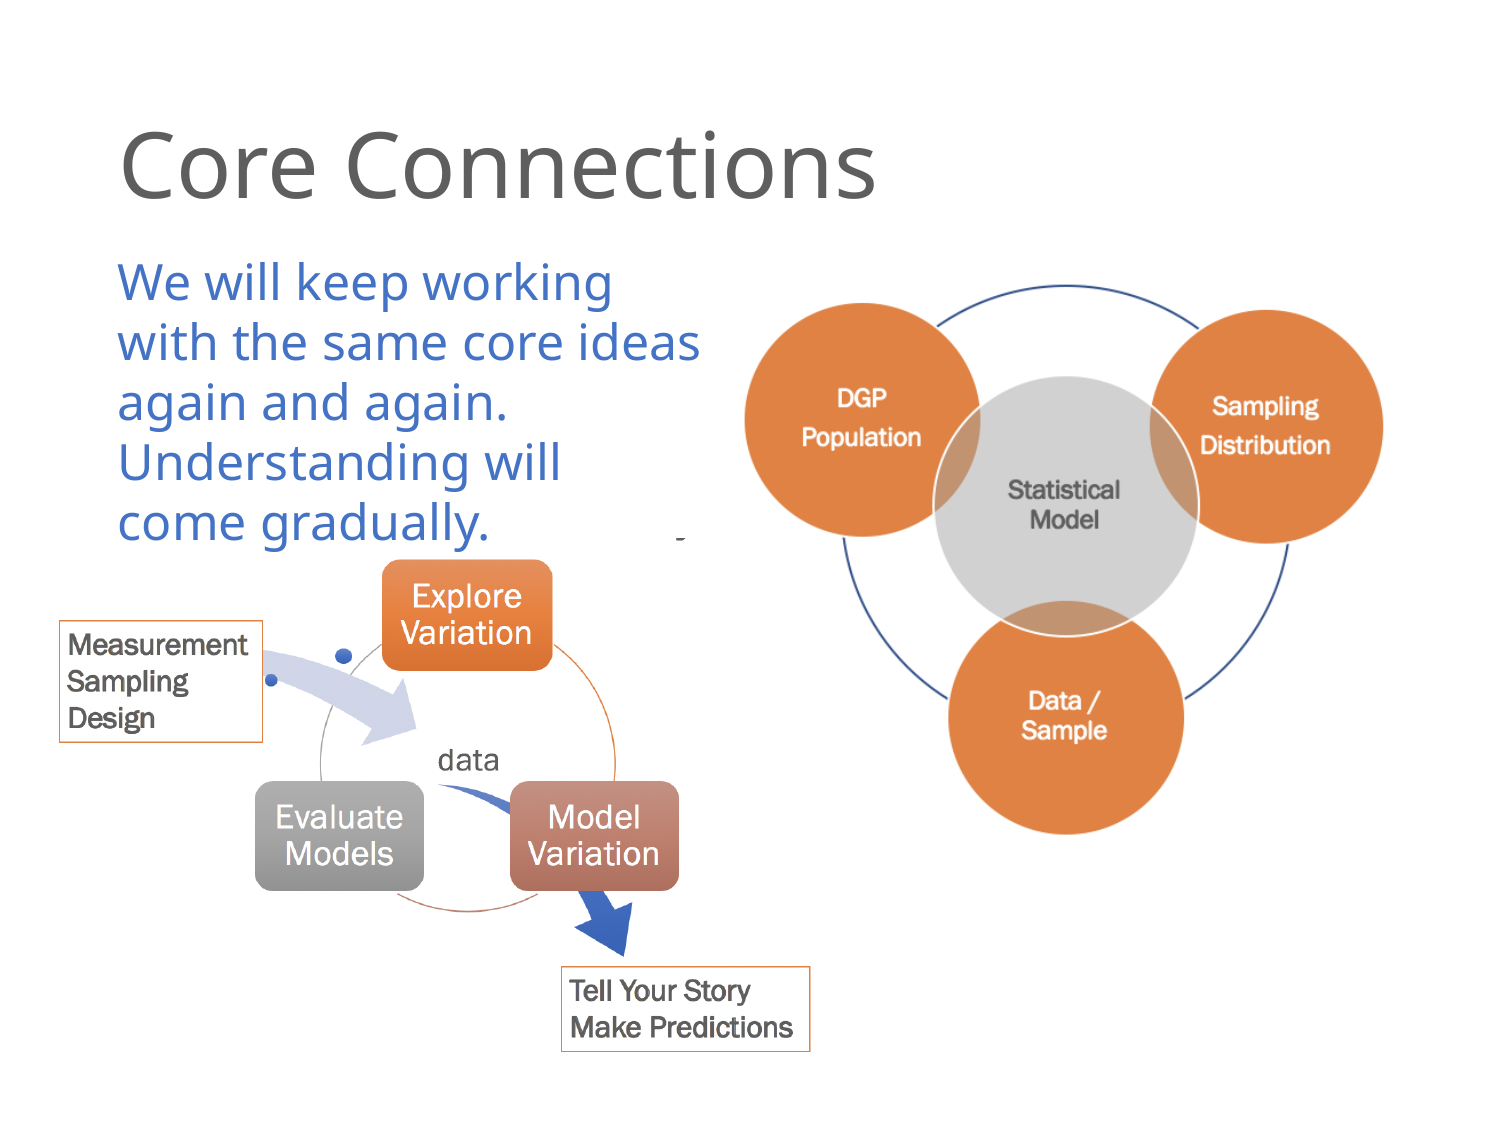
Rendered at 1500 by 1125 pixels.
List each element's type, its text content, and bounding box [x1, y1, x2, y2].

picture [49, 271, 1397, 1066]
text_box We will keep working with the same core ideas again and again. Understanding will come gradually. [103, 243, 719, 538]
title Core Connections [103, 59, 1397, 278]
